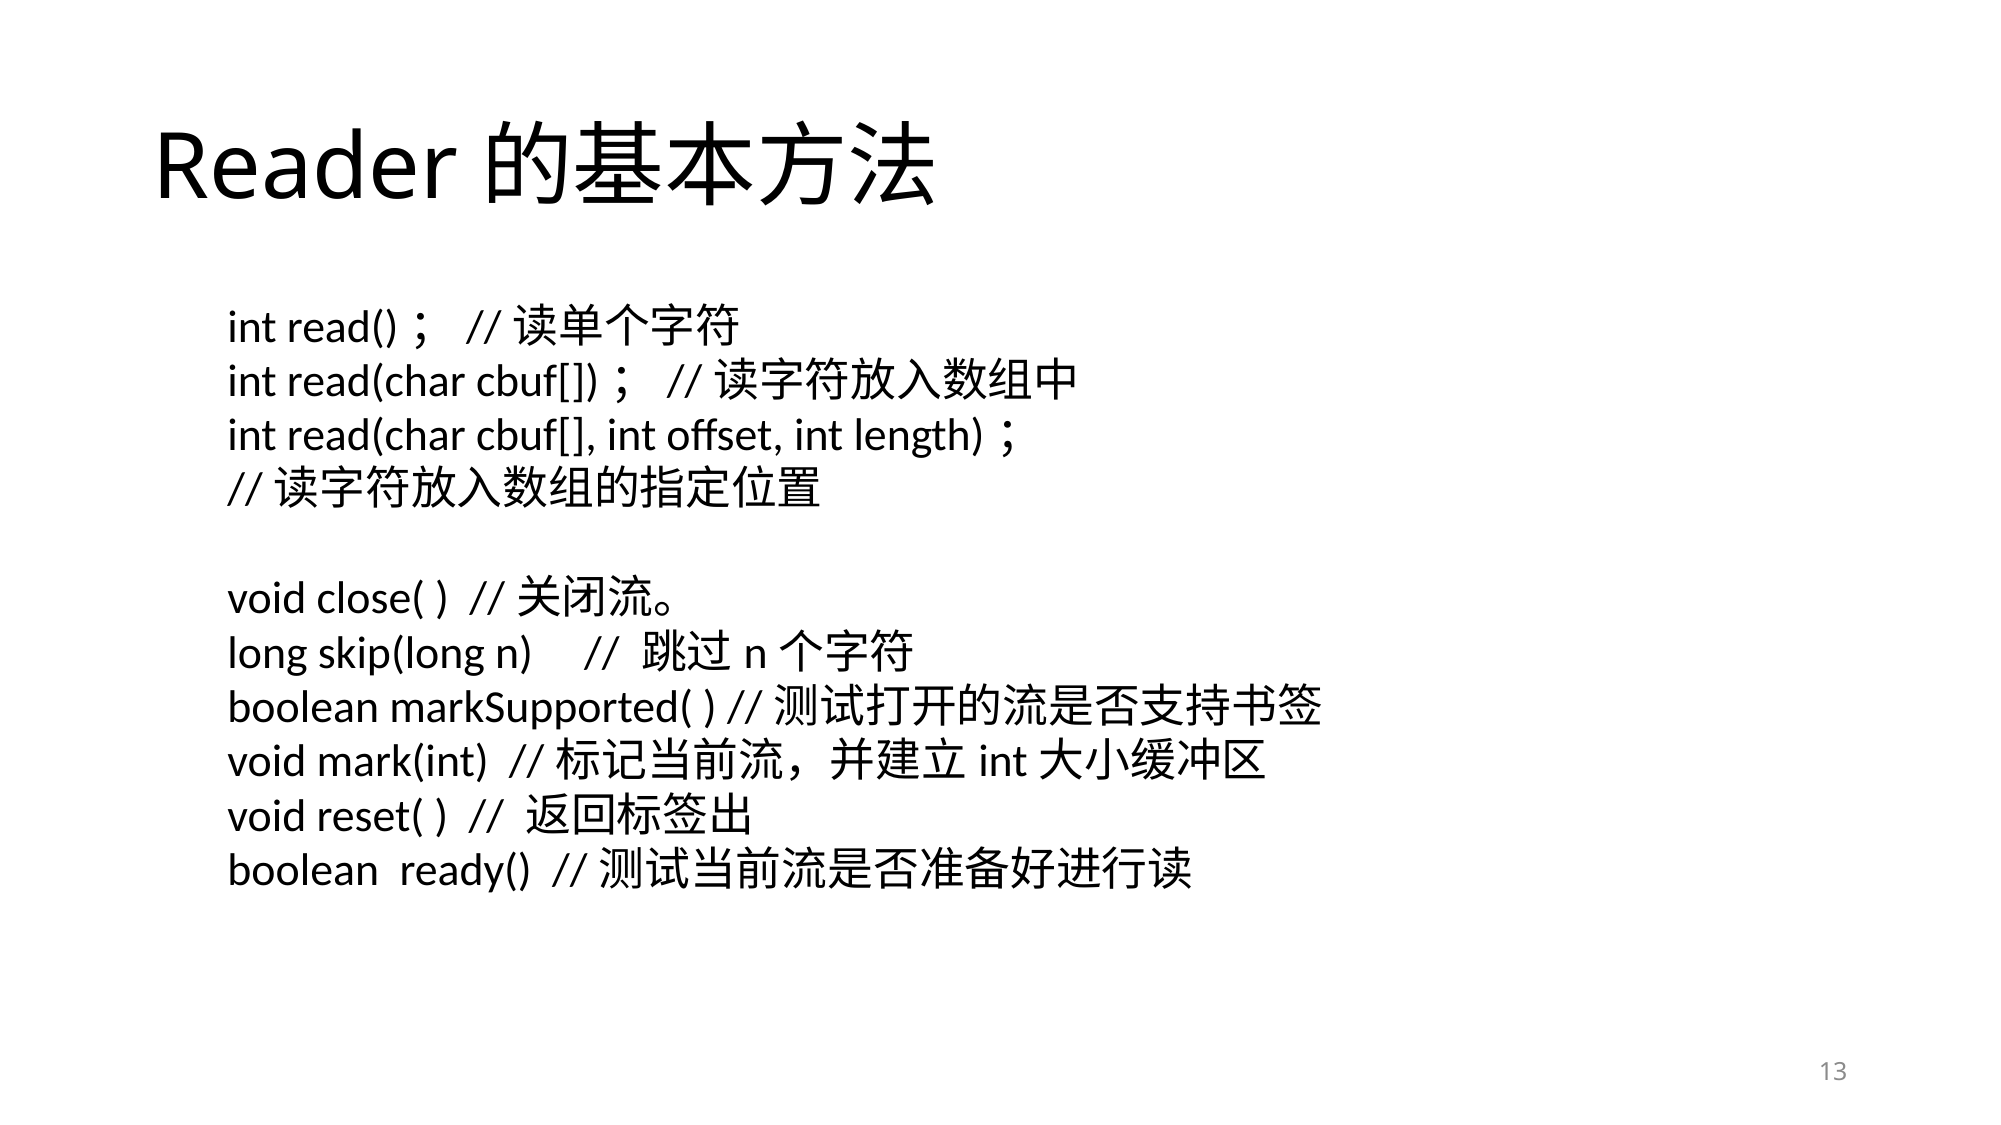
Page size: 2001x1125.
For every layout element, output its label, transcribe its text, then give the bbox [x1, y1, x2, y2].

slide_number 13 [1412, 1042, 1863, 1103]
title Reader的基本方法 [137, 59, 1863, 278]
list int read()；//读单个字符 int read(char cbuf[])；//读字符放入数组中 int read(char cbuf[], int offset, int length)； //读字符放入数组的指定位置 void close( ) //关闭流。 long skip(long n) // 跳过n个字符 boolean markSupported( ) //测试打开的流是否支持书签 void mark(int) //标记当前流，并建立int大小缓冲区 void reset( ) // 返回标签出 boolean ready() //测试当前流是否准备好进行读 [137, 299, 1863, 1014]
